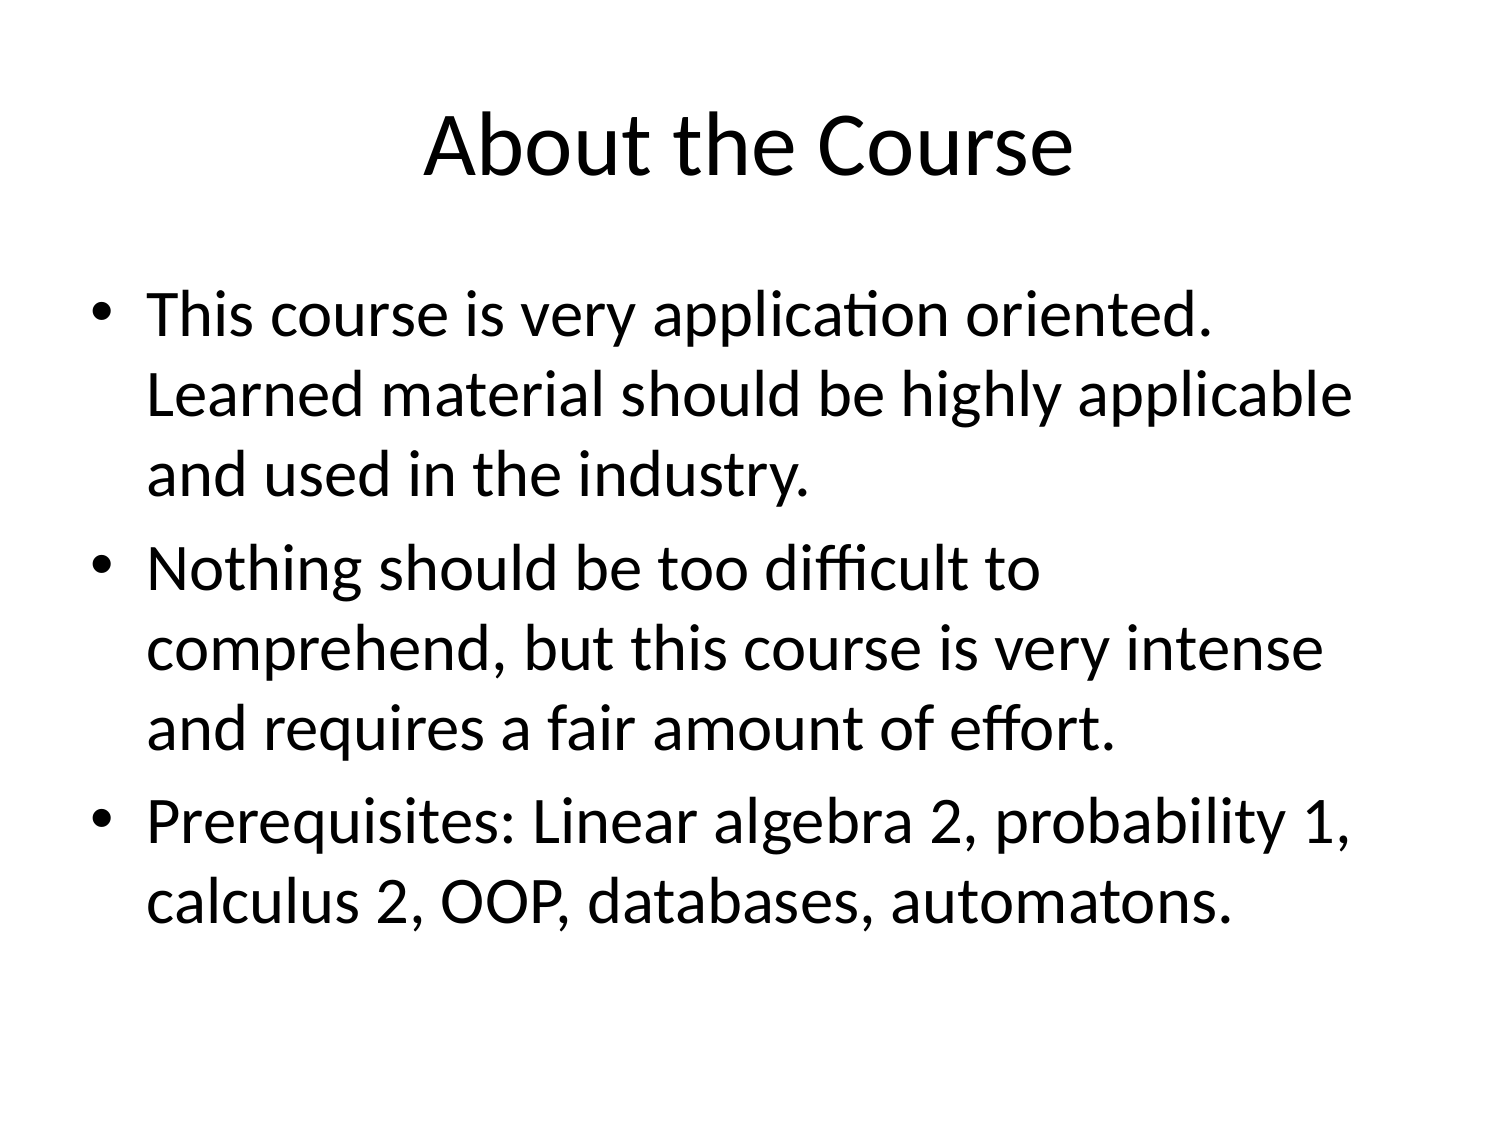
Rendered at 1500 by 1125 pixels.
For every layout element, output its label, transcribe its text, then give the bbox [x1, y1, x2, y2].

title About the Course [75, 45, 1425, 233]
list This course is very application oriented. Learned material should be highly applicable and used in the industry. Nothing should be too difficult to comprehend, but this course is very intense and requires a fair amount of effort. Prerequisites: Linear algebra 2, probability 1, calculus 2, OOP, databases, automatons. [75, 262, 1425, 1005]
